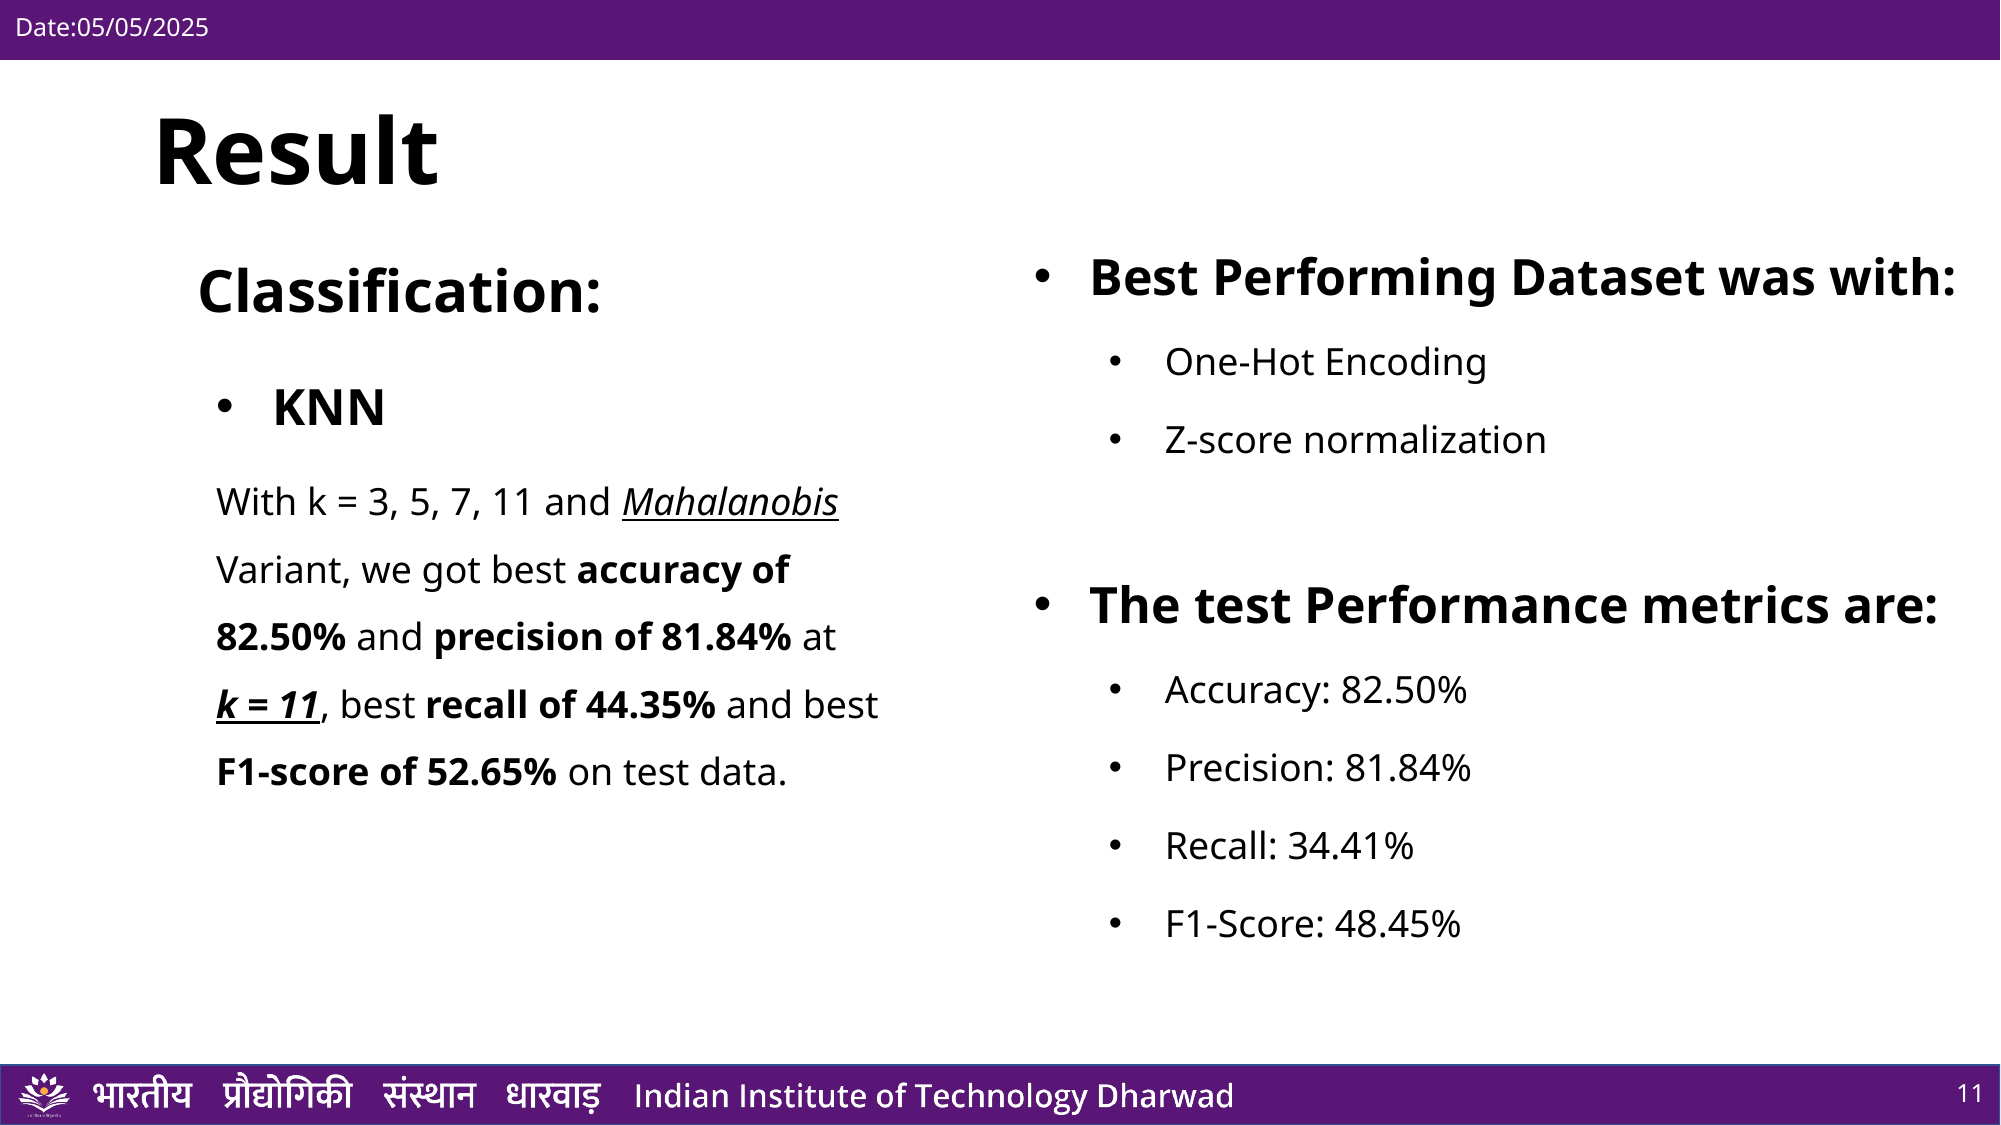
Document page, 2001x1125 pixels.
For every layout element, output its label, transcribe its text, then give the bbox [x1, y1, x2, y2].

title Result [137, 59, 908, 211]
list Date:05/05/2025 [0, 0, 1492, 53]
text_box The test Performance metrics are: Accuracy: 82.50% Precision: 81.84% Recall: 34.41% F1-Score: 48.45% [999, 535, 1972, 1028]
list Classification: KNN With k = 3, 5, 7, 11 and Mahalanobis Variant, we got best accuracy of 82.50% and precision of 81.84% at k = 11, best recall of 44.35% and best F1-score of 52.65% on test data. [107, 211, 908, 1044]
text_box Best Performing Dataset was with: One-Hot Encoding Z-score normalization [999, 207, 1972, 535]
picture [18, 1072, 1232, 1118]
